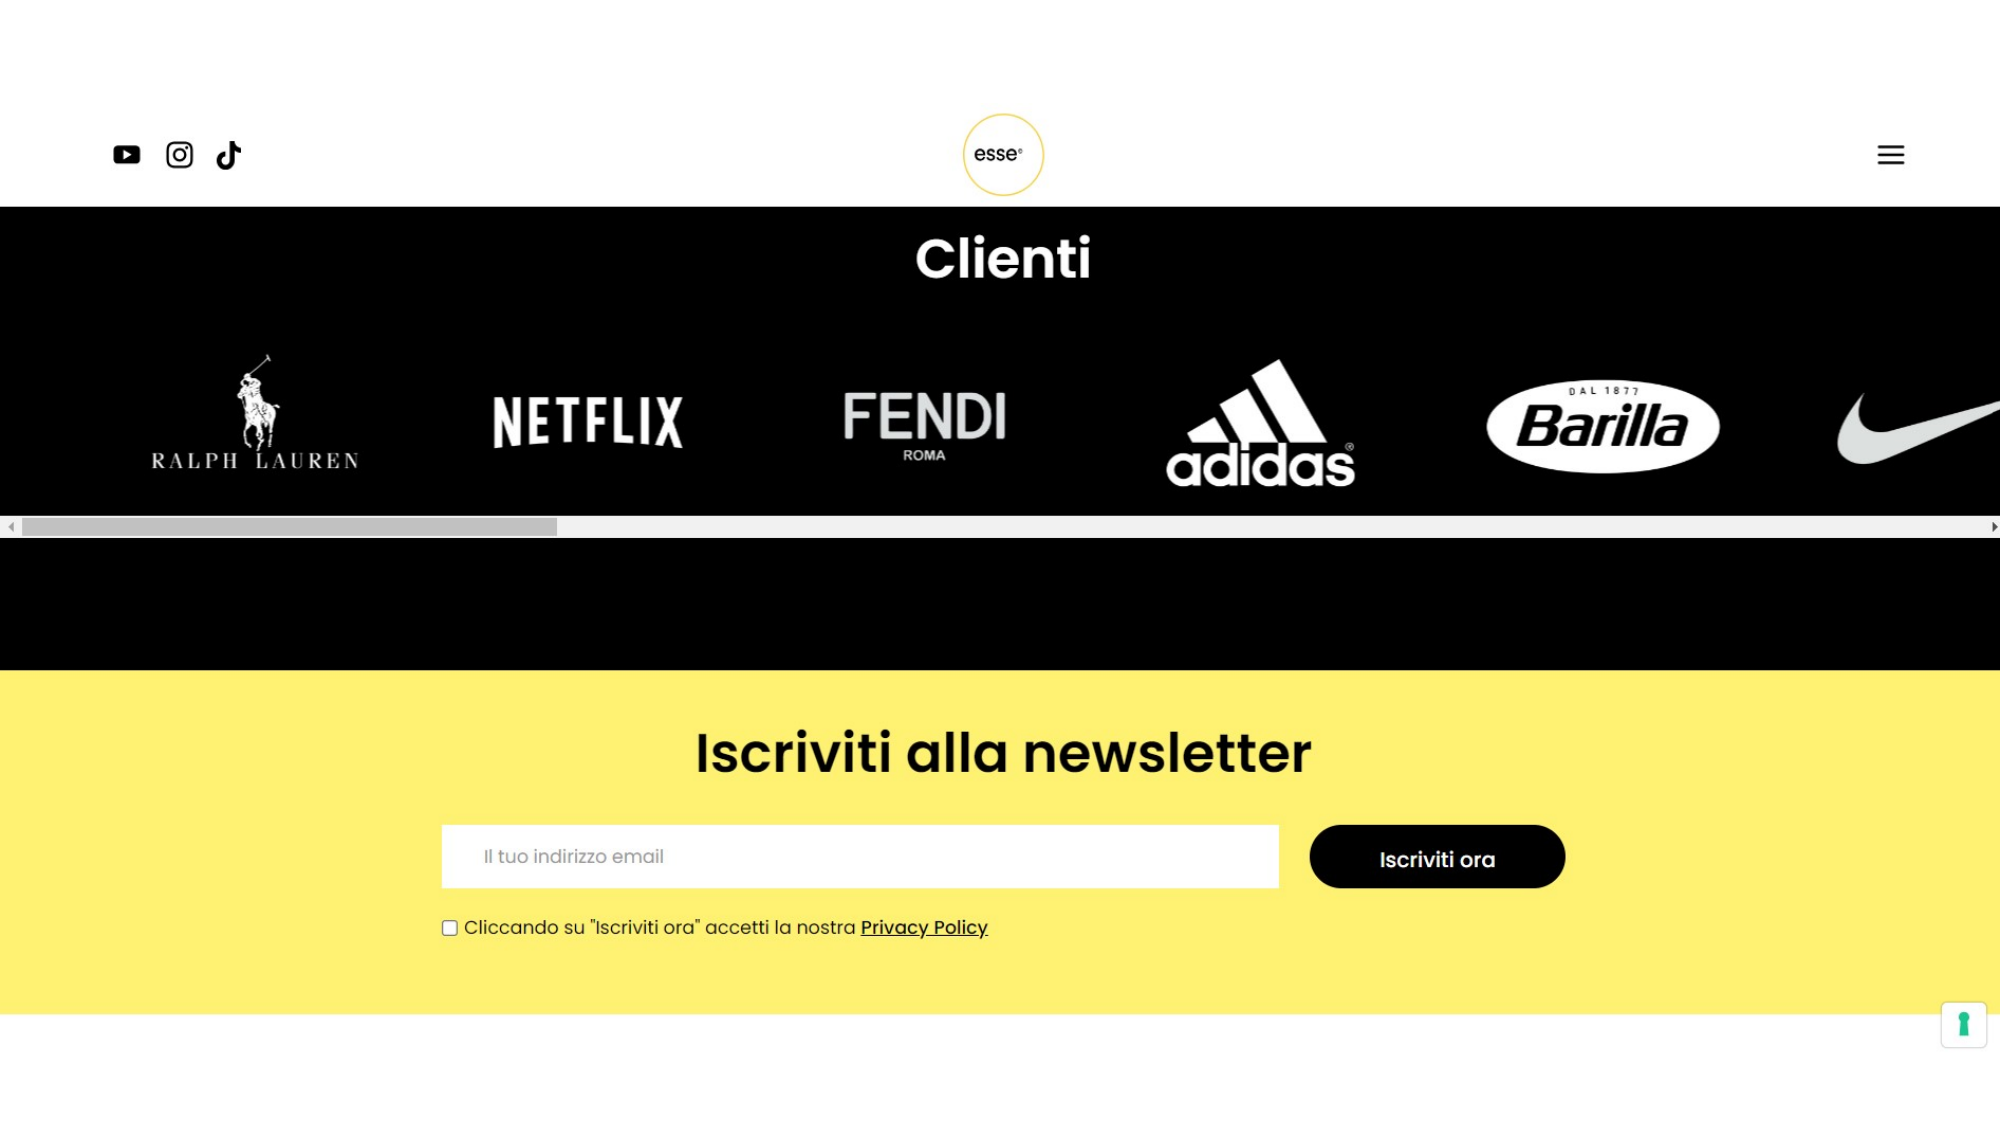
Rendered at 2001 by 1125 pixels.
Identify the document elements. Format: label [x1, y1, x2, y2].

picture [0, 103, 2000, 1063]
